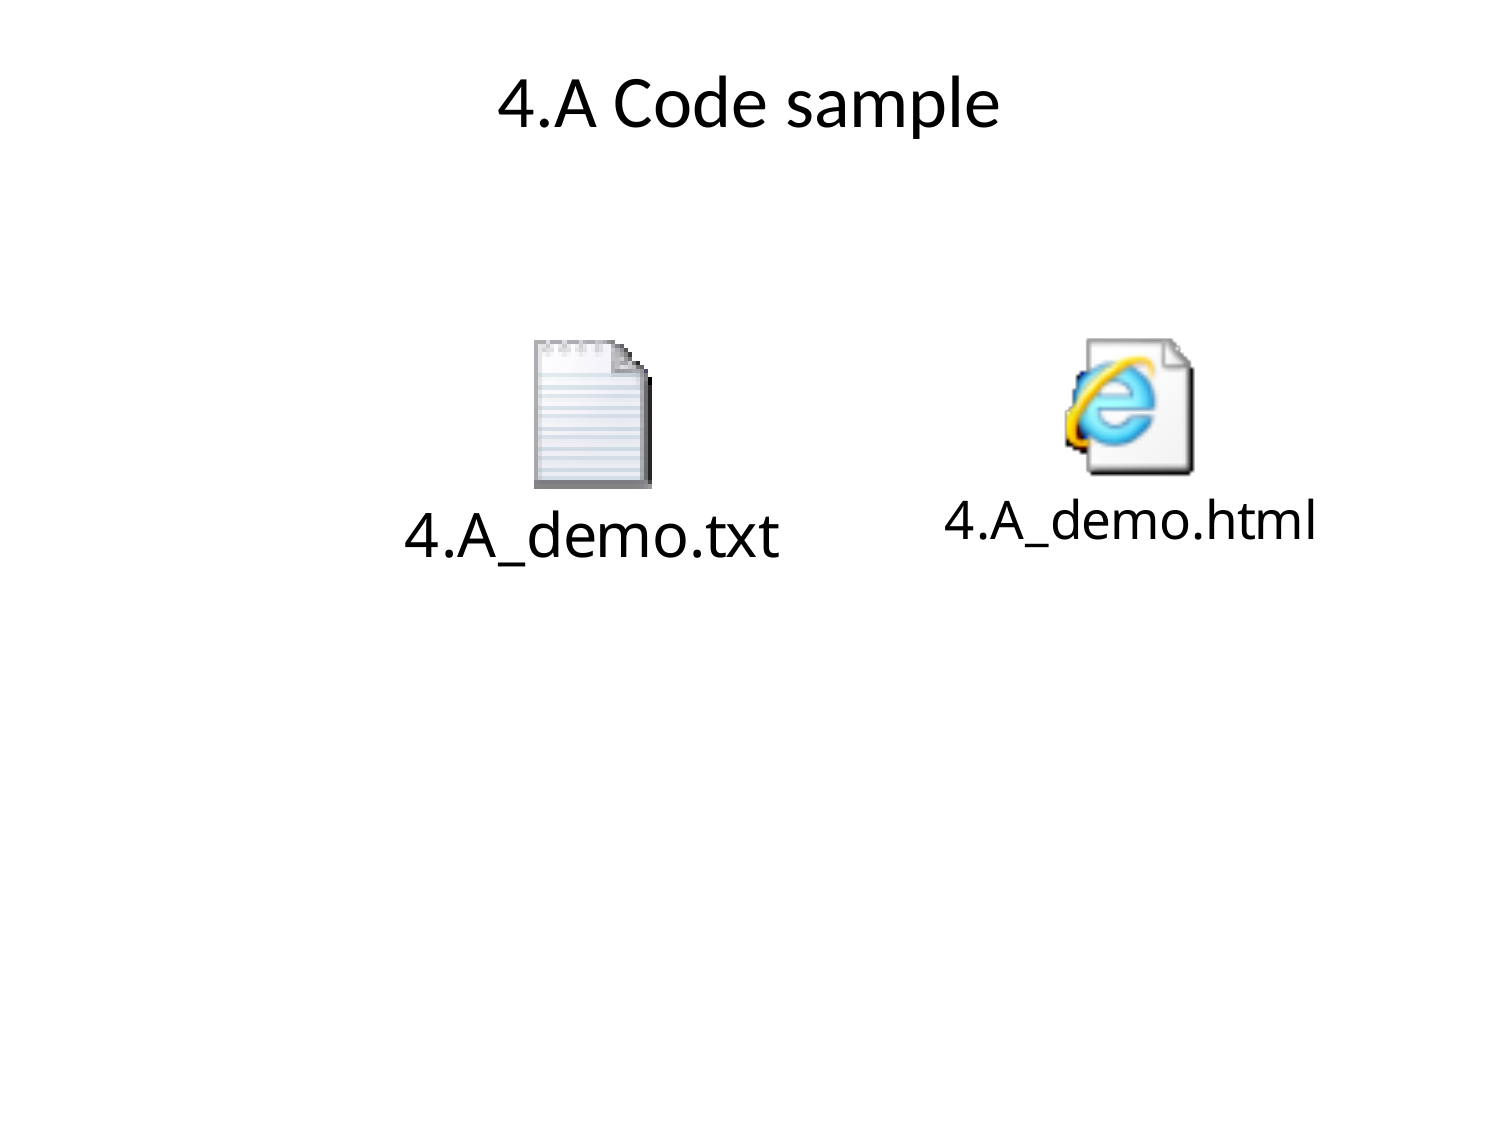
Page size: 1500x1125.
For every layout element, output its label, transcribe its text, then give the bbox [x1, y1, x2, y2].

title 4.A Code sample [75, 45, 1425, 150]
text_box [912, 337, 1350, 576]
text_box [371, 324, 808, 599]
